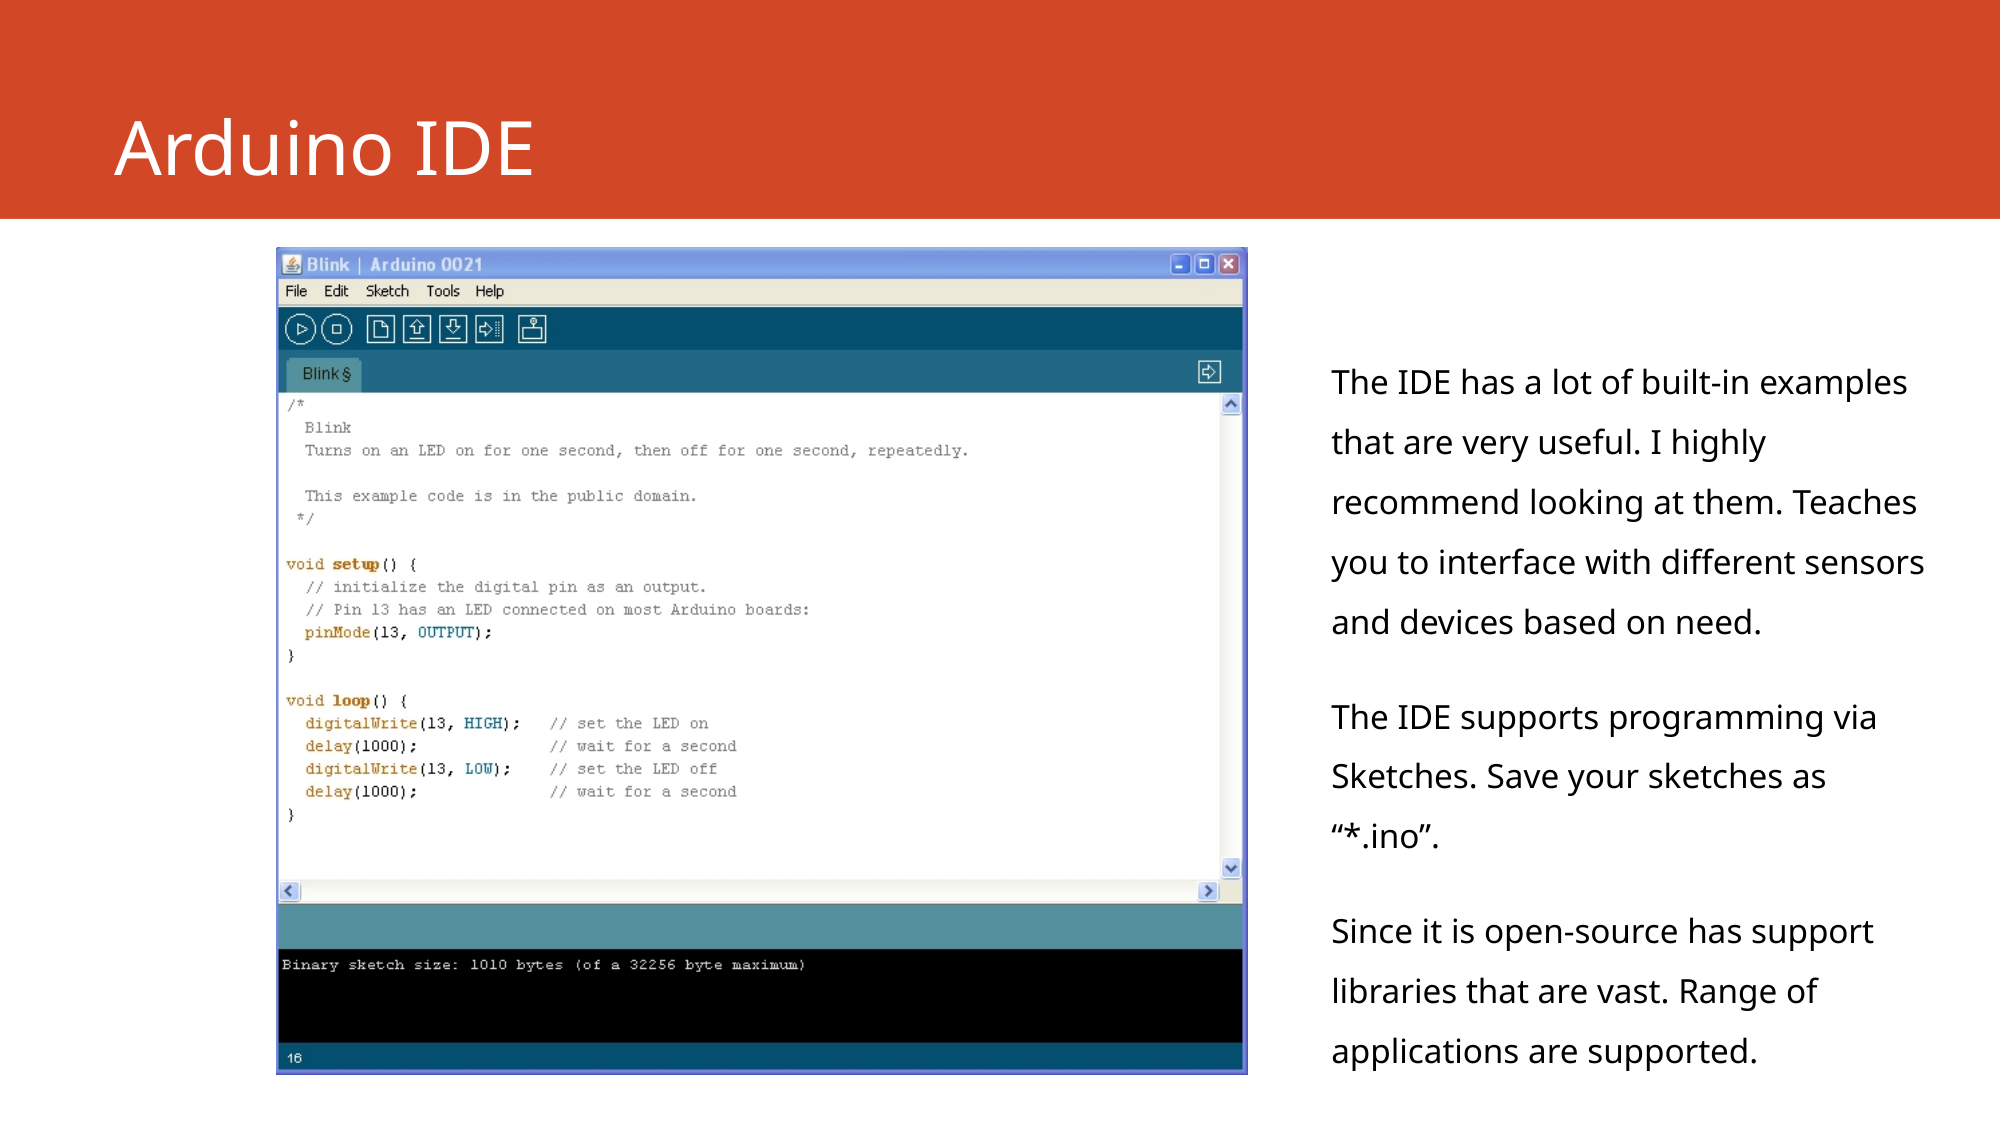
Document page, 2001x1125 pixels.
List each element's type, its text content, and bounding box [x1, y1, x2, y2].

picture [276, 247, 1248, 1075]
title Arduino IDE [99, 0, 1863, 199]
list The IDE has a lot of built-in examples that are very useful. I highly recommend looking at them. Teaches you to interface with different sensors and devices based on need. The IDE supports programming via Sketches. Save your sketches as “*.ino”. Since it is open-source has support libraries that are vast. Range of applications are supported. [1316, 334, 1952, 1048]
